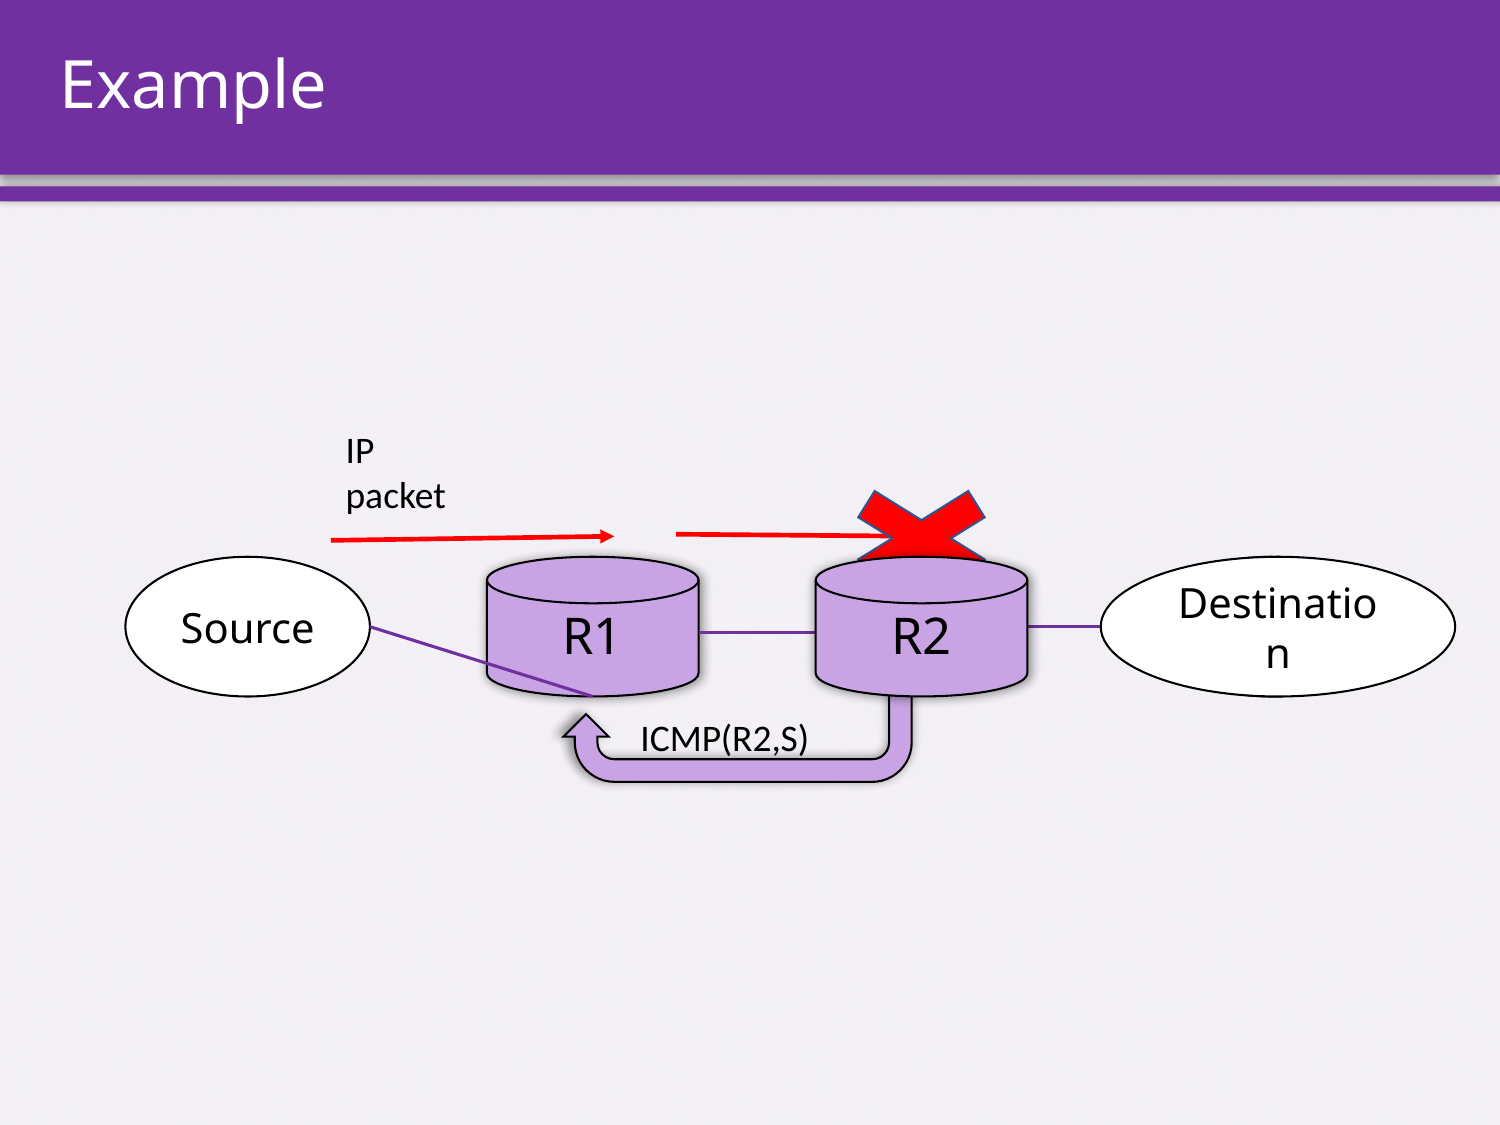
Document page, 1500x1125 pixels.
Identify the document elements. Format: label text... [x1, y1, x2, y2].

text_box [560, 705, 913, 783]
text_box Destination [1099, 555, 1457, 698]
text_box R1 [485, 555, 700, 698]
title Example [44, 0, 1464, 175]
text_box ICMP(R2,S) [912, 707, 922, 767]
text_box IP packet [330, 419, 487, 524]
text_box R2 [814, 555, 1029, 698]
text_box Source [124, 555, 371, 698]
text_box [330, 536, 615, 541]
text_box [856, 489, 987, 552]
text_box ICMP(R2,S) [625, 706, 881, 750]
